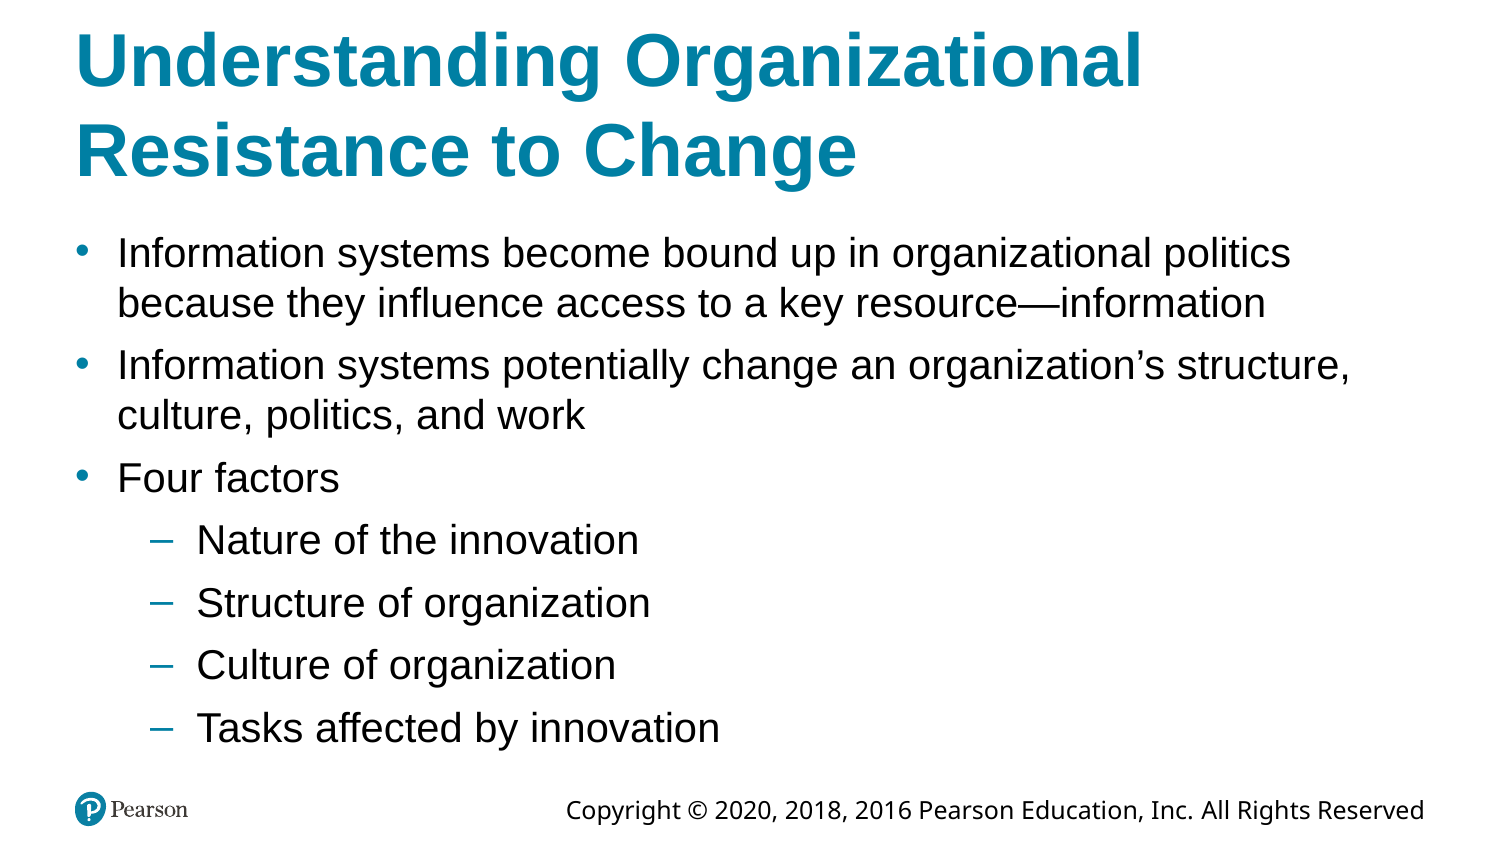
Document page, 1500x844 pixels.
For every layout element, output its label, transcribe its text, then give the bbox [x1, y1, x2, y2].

list Information systems become bound up in organizational politics because they influence access to a key resource—information Information systems potentially change an organization’s structure, culture, politics, and work Four factors Nature of the innovation Structure of organization Culture of organization Tasks affected by innovation [75, 225, 1425, 751]
title Understanding Organizational Resistance to Change [75, 11, 1425, 192]
